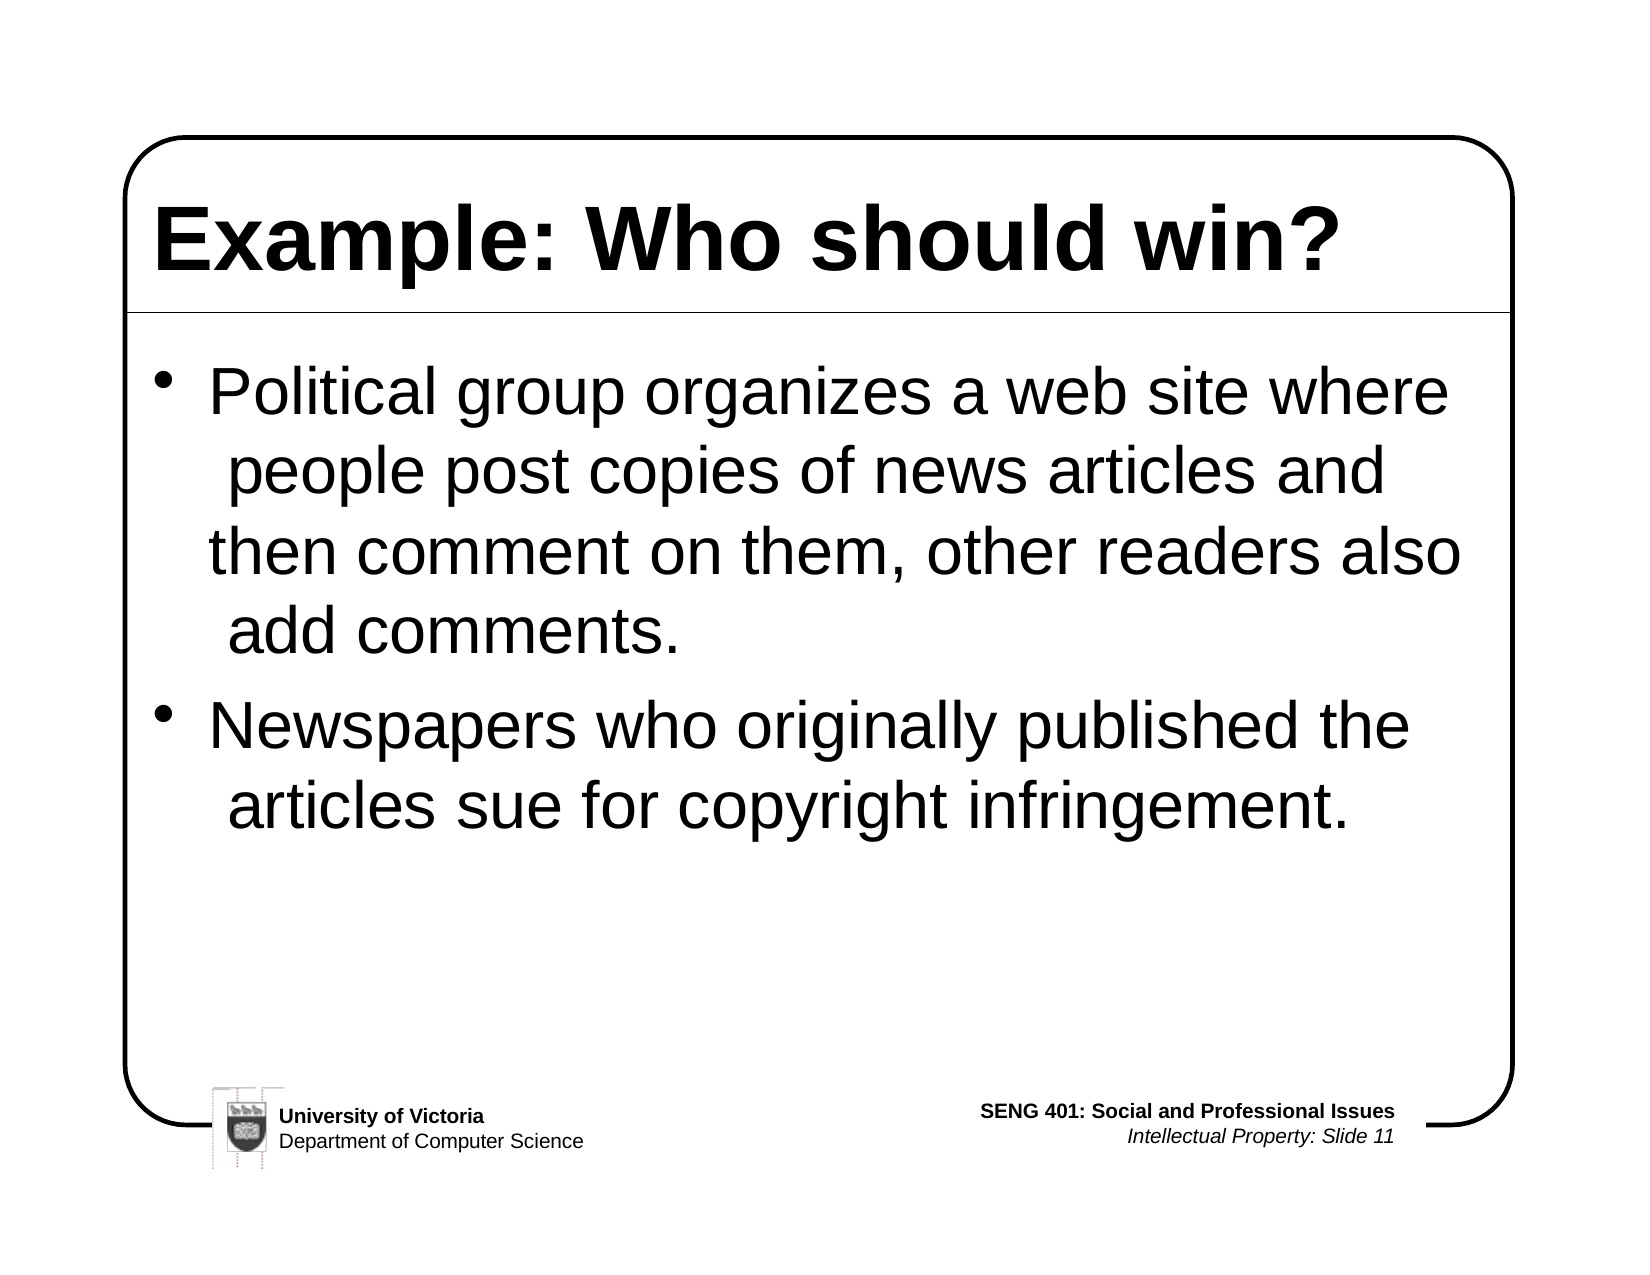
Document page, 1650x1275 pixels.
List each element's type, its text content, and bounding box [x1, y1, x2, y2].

title Example: Who should win? [122, 116, 1527, 392]
text_box Political group organizes a web site where people post copies of news articles and then comment on them, other readers also add comments. Newspapers who originally published the articles sue for copyright infringement. [150, 345, 1467, 842]
footer University of Victoria Department of Computer Science [276, 1104, 591, 1275]
picture [212, 1087, 285, 1169]
slide_number SENG 401: Social and Professional Issues Intellectual Property: Slide 11 [978, 1100, 1403, 1275]
